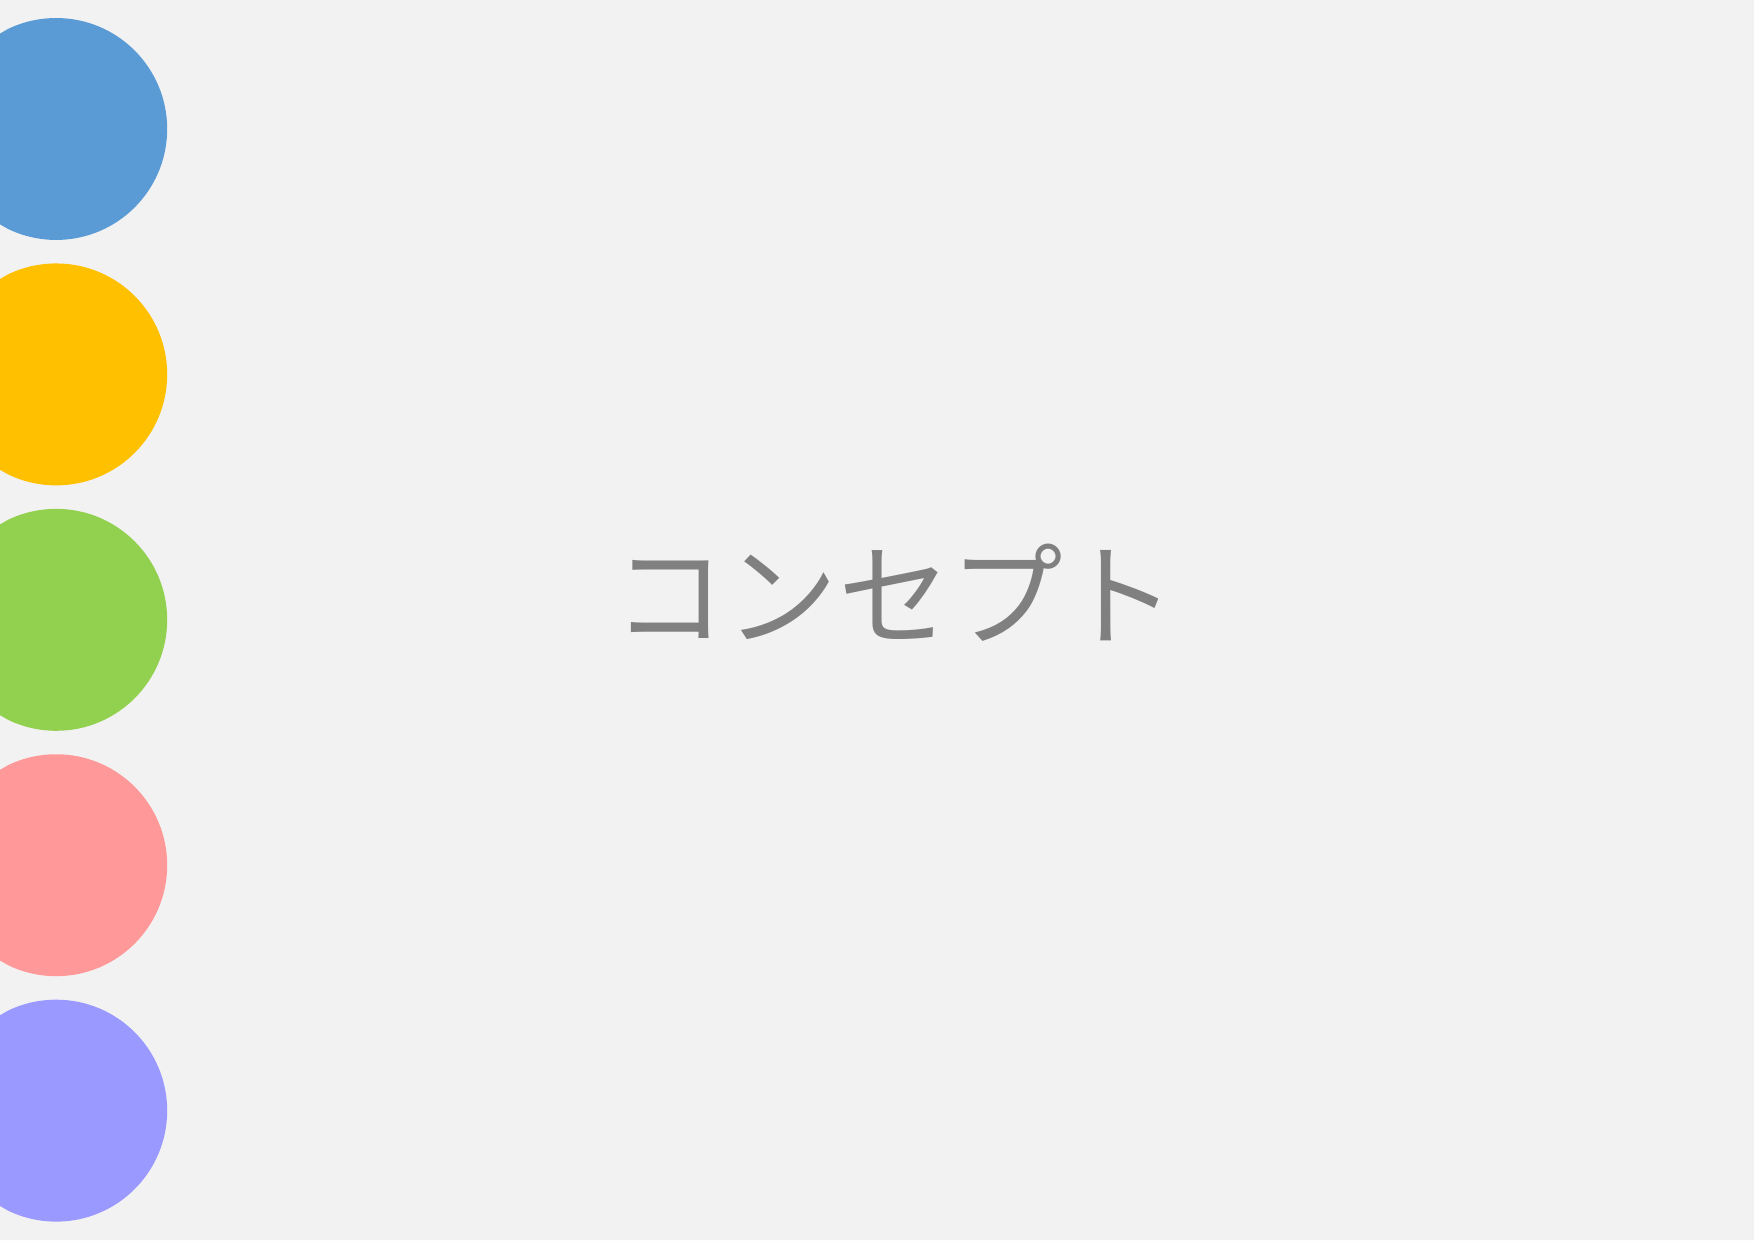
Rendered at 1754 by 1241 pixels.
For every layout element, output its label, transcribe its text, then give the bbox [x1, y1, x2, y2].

title コンセプト [183, 481, 1606, 722]
